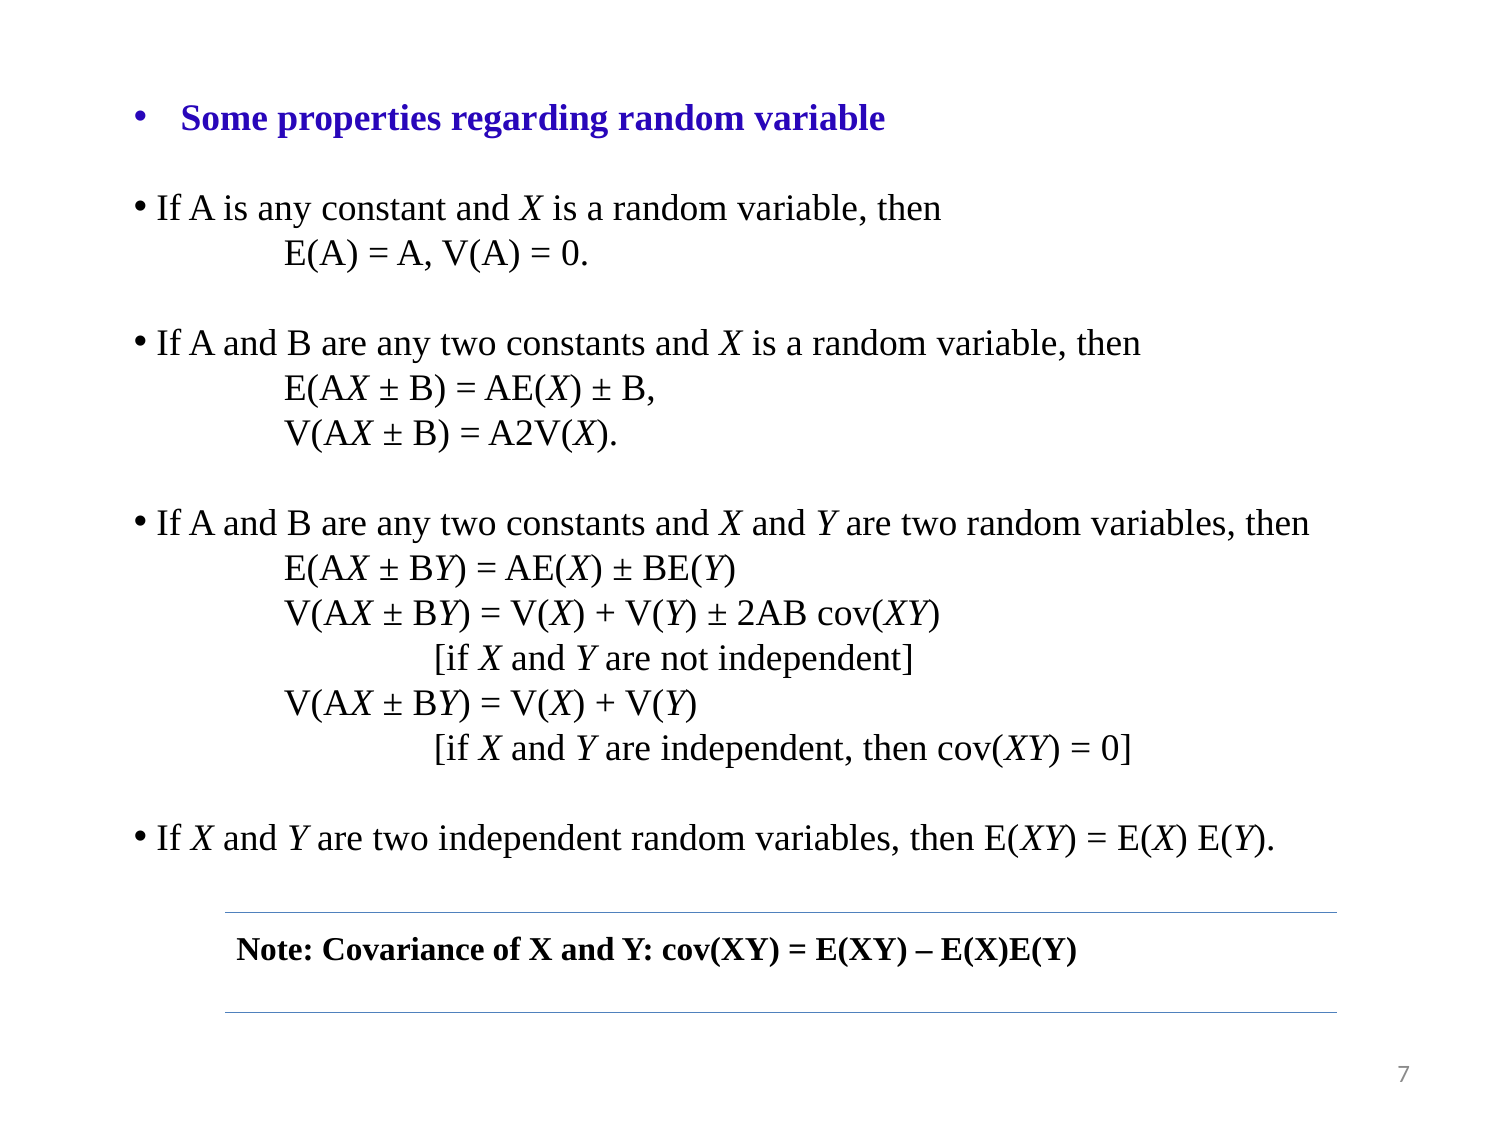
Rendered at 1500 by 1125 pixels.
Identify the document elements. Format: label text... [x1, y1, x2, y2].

slide_number 7 [1074, 1042, 1425, 1103]
table_header Note: Covariance of X and Y: cov(XY) = E(XY) – E(X)E(Y) [225, 913, 1337, 1012]
